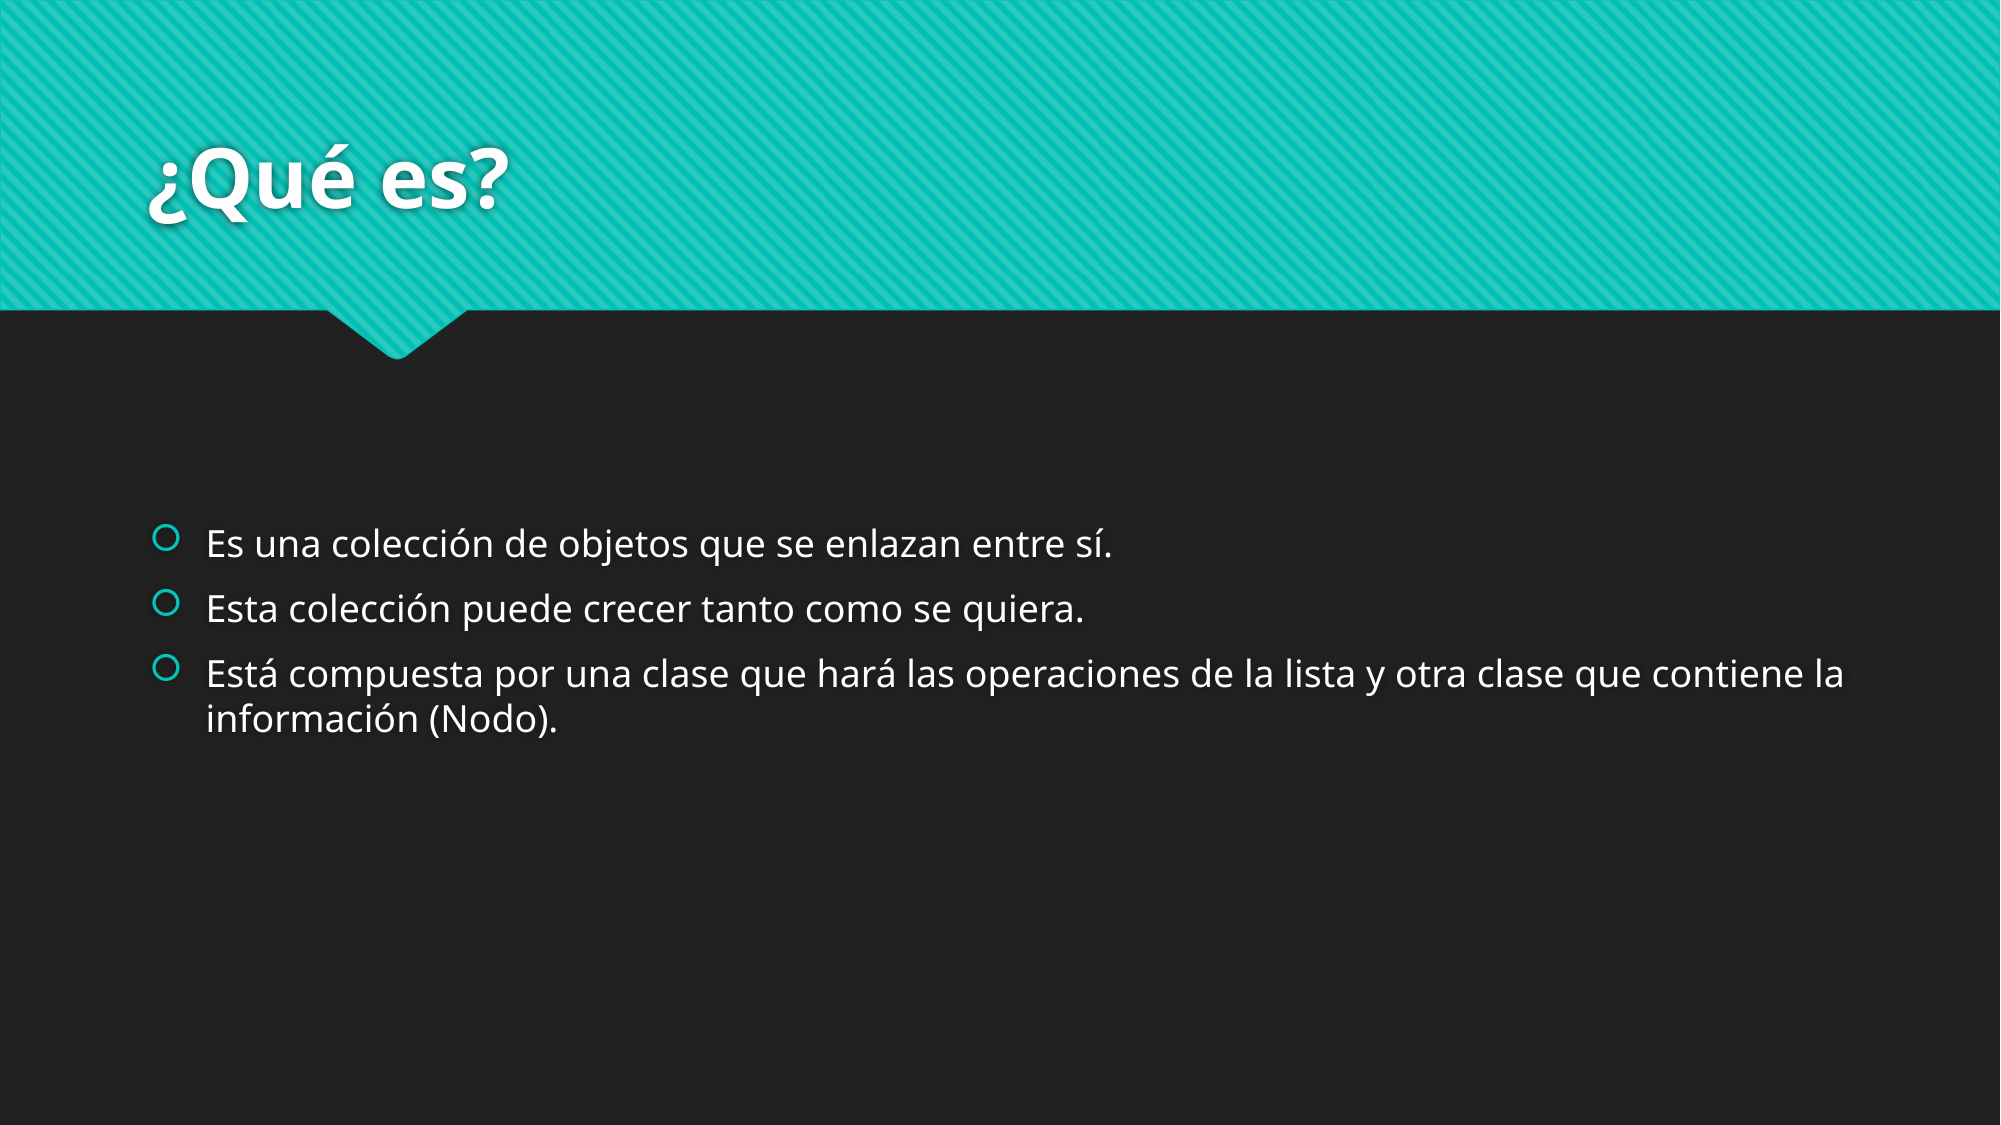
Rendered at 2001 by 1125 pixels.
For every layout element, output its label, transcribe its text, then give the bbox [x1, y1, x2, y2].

list Es una colección de objetos que se enlazan entre sí. Esta colección puede crecer tanto como se quiera. Está compuesta por una clase que hará las operaciones de la lista y otra clase que contiene la información (Nodo). [134, 364, 1866, 962]
title ¿Qué es? [132, 73, 1868, 233]
